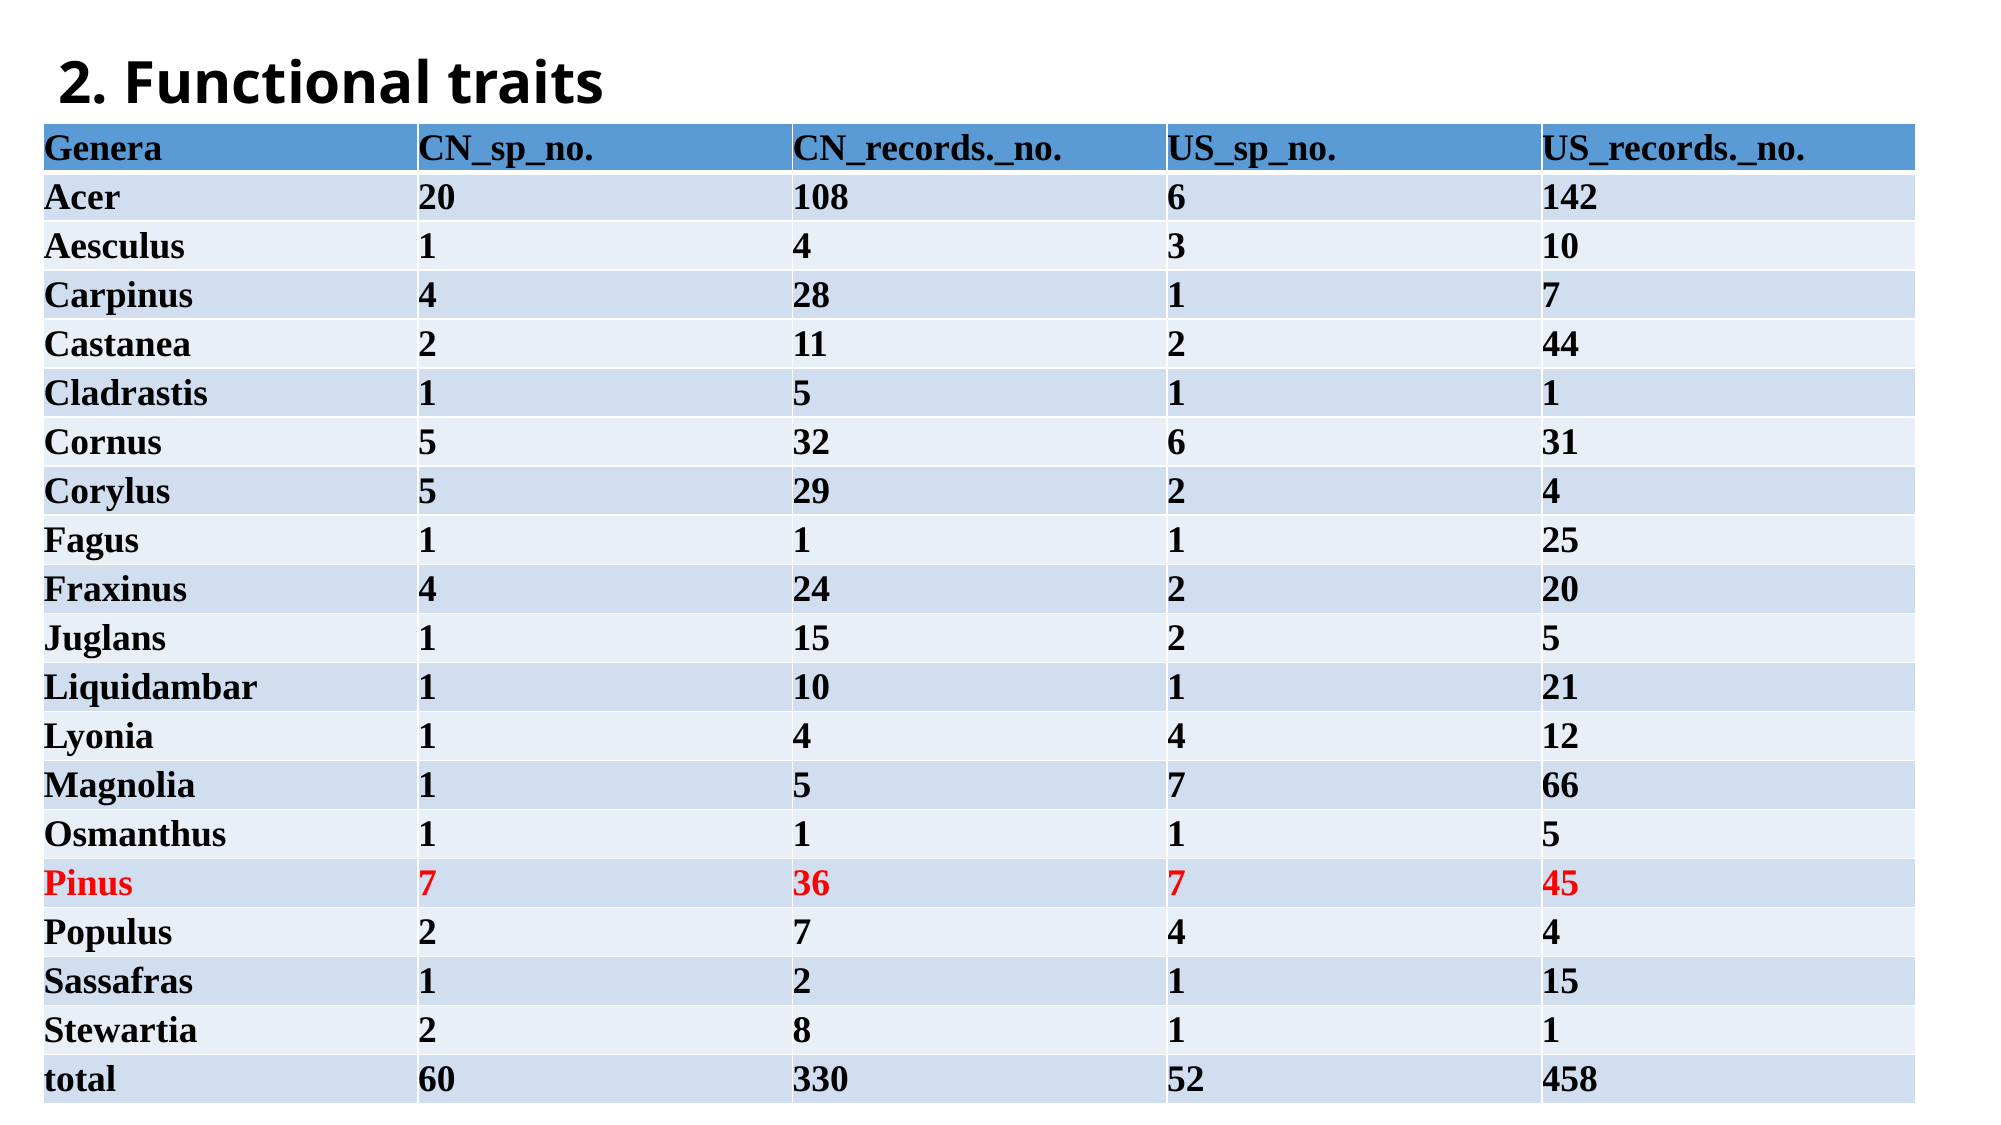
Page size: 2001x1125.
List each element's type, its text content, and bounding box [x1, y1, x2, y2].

table_cell 20 [419, 175, 792, 220]
table_cell Lyonia [44, 712, 417, 760]
table_cell Osmanthus [44, 810, 417, 858]
table_cell 1 [419, 957, 792, 1005]
text_box 2. Functional traits [43, 37, 983, 122]
table_cell 24 [793, 565, 1166, 613]
table_cell 5 [419, 467, 792, 514]
table_cell 6 [1168, 418, 1541, 465]
table_cell 2 [419, 320, 792, 367]
table_header CN_records._no. [793, 124, 1166, 170]
table_header CN_sp_no. [419, 124, 792, 170]
table_cell 4 [793, 712, 1166, 760]
table_cell 2 [793, 957, 1166, 1005]
table_cell 2 [419, 1006, 792, 1054]
table_cell 4 [419, 271, 792, 318]
table_cell 3 [1168, 222, 1541, 269]
table_cell 2 [1168, 320, 1541, 367]
table_cell 6 [1168, 175, 1541, 220]
table_header Genera [44, 124, 417, 170]
table_cell 11 [793, 320, 1166, 367]
table_cell 29 [793, 467, 1166, 514]
table_cell 5 [793, 369, 1166, 416]
table_cell 458 [1543, 1055, 1915, 1103]
table_cell 45 [1543, 859, 1915, 907]
table_cell Stewartia [44, 1006, 417, 1054]
table_cell 31 [1543, 418, 1915, 465]
table_cell 7 [419, 859, 792, 907]
table_cell 5 [1543, 810, 1915, 858]
table_cell 5 [419, 418, 792, 465]
table_cell Juglans [44, 614, 417, 662]
table_cell 1 [1168, 1006, 1541, 1054]
table_cell 7 [1168, 761, 1541, 809]
table_cell 5 [793, 761, 1166, 809]
table_cell 1 [793, 516, 1166, 564]
table_cell 44 [1543, 320, 1915, 367]
table_cell Corylus [44, 467, 417, 514]
table_cell 1 [419, 614, 792, 662]
table_header US_sp_no. [1168, 124, 1541, 170]
table_cell 1 [1168, 810, 1541, 858]
table_cell 1 [419, 761, 792, 809]
table_cell Pinus [44, 859, 417, 907]
table_cell 1 [419, 663, 792, 711]
table_cell 108 [793, 175, 1166, 220]
table_cell 66 [1543, 761, 1915, 809]
table_cell Liquidambar [44, 663, 417, 711]
table_cell 4 [1543, 908, 1915, 956]
table_cell 7 [1543, 271, 1915, 318]
table_cell Acer [44, 175, 417, 220]
table_header US_records._no. [1543, 124, 1915, 170]
table_cell 1 [1168, 663, 1541, 711]
table_cell 1 [1543, 369, 1915, 416]
table_cell Carpinus [44, 271, 417, 318]
table_cell Castanea [44, 320, 417, 367]
table_cell 1 [1168, 369, 1541, 416]
table_cell 1 [419, 369, 792, 416]
table_cell 142 [1543, 175, 1915, 220]
table_cell 10 [793, 663, 1166, 711]
table_cell 36 [793, 859, 1166, 907]
table_cell 2 [1168, 614, 1541, 662]
table_cell 10 [1543, 222, 1915, 269]
table_cell 15 [793, 614, 1166, 662]
table_cell 1 [419, 810, 792, 858]
table_cell Sassafras [44, 957, 417, 1005]
table_cell Populus [44, 908, 417, 956]
table_cell 1 [419, 222, 792, 269]
table_cell 1 [1168, 957, 1541, 1005]
table_cell 1 [1168, 271, 1541, 318]
table_cell Fraxinus [44, 565, 417, 613]
table_cell 1 [419, 712, 792, 760]
table_cell 60 [419, 1055, 792, 1103]
table_cell Aesculus [44, 222, 417, 269]
table_cell 28 [793, 271, 1166, 318]
table_cell 1 [1168, 516, 1541, 564]
table_cell Cladrastis [44, 369, 417, 416]
table_cell 32 [793, 418, 1166, 465]
table_cell 12 [1543, 712, 1915, 760]
table_cell 4 [1168, 908, 1541, 956]
table_cell 7 [793, 908, 1166, 956]
table_cell total [44, 1055, 417, 1103]
table_cell 8 [793, 1006, 1166, 1054]
table_cell 1 [793, 810, 1166, 858]
table_cell Fagus [44, 516, 417, 564]
table_cell 7 [1168, 859, 1541, 907]
table_cell 4 [419, 565, 792, 613]
table_cell 20 [1543, 565, 1915, 613]
table_cell 4 [1543, 467, 1915, 514]
table_cell 2 [419, 908, 792, 956]
table_cell 21 [1543, 663, 1915, 711]
table_cell 25 [1543, 516, 1915, 564]
table_cell 1 [419, 516, 792, 564]
table_cell 5 [1543, 614, 1915, 662]
table_cell 330 [793, 1055, 1166, 1103]
table_cell 4 [793, 222, 1166, 269]
table_cell 15 [1543, 957, 1915, 1005]
table_cell 2 [1168, 467, 1541, 514]
table_cell 2 [1168, 565, 1541, 613]
table_cell 4 [1168, 712, 1541, 760]
table_cell 1 [1543, 1006, 1915, 1054]
table_cell Cornus [44, 418, 417, 465]
table_cell 52 [1168, 1055, 1541, 1103]
table_cell Magnolia [44, 761, 417, 809]
